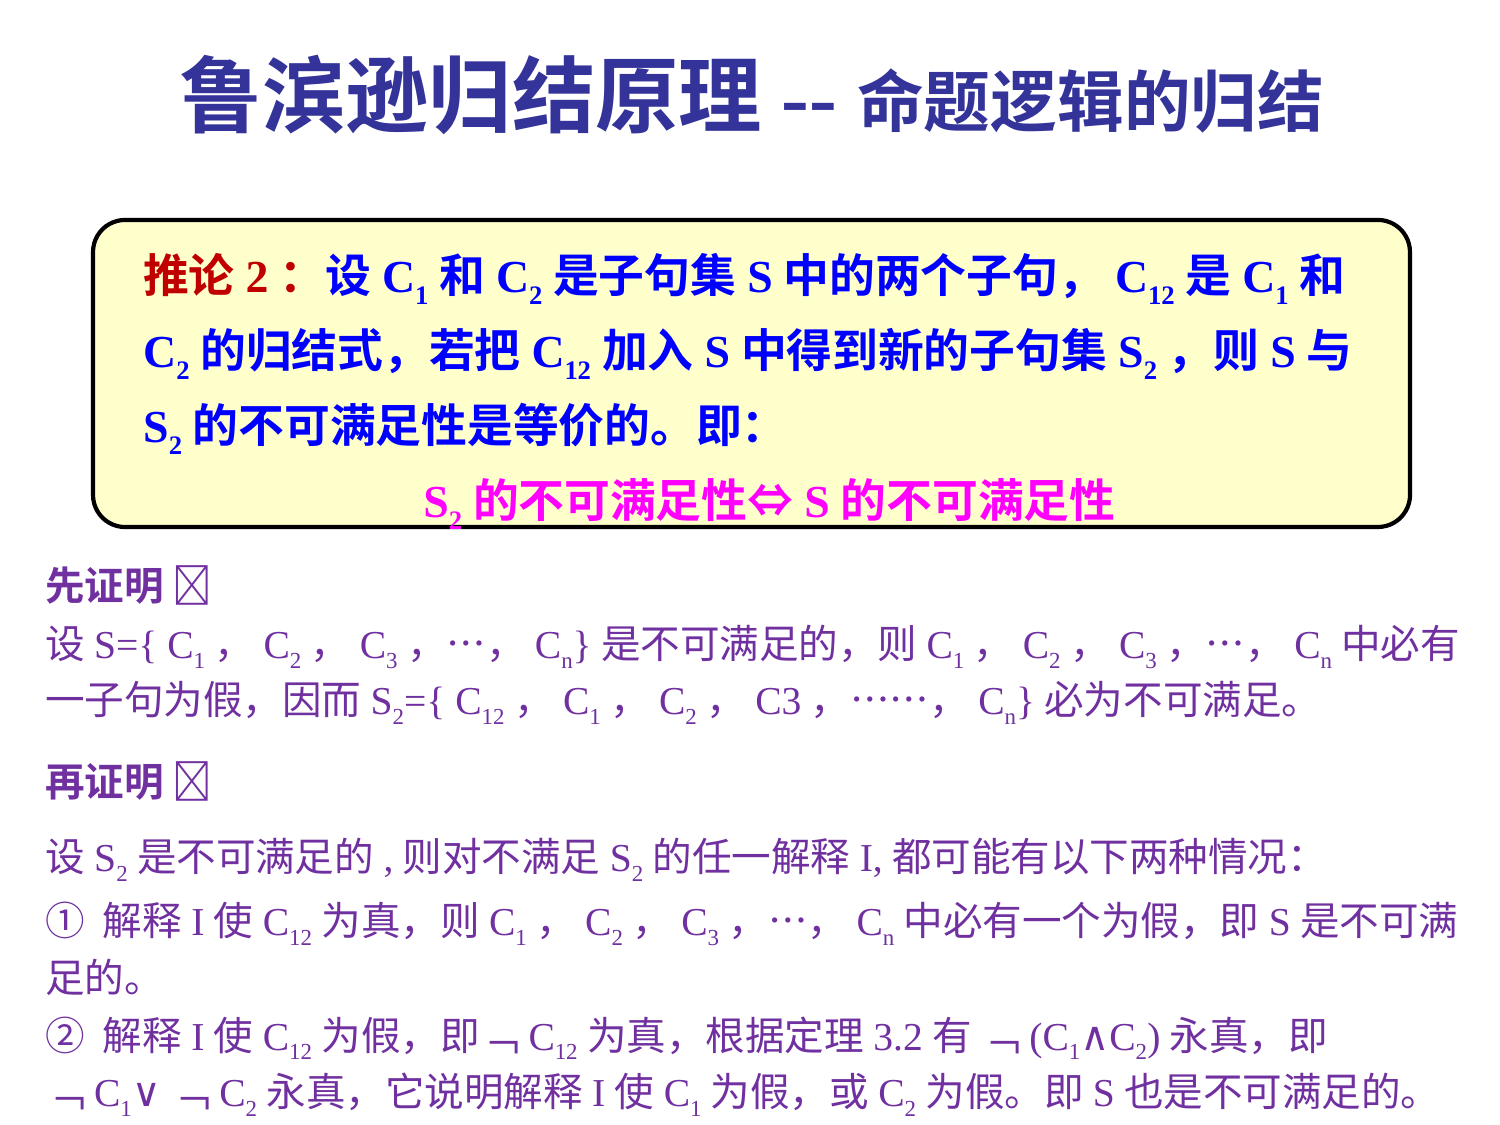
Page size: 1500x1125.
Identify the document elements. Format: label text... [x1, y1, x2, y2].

list 先证明  设S={ C1，C2，C3，…，Cn}是不可满足的，则C1，C2，C3，…，Cn中必有一子句为假，因而S2={ C12，C1，C2，C3，……，Cn}必为不可满足。 再证明  设S2是不可满足的,则对不满足S2的任一解释I,都可能有以下两种情况： ① 解释I使C12为真，则C1，C2，C3，…，Cn中必有一个为假，即S是不可满足的。 ② 解释I使C12为假，即﹁C12为真，根据定理3.2有 ﹁(C1∧C2)永真，即﹁C1∨﹁C2永真，它说明解释I使C1为假，或C2为假。即S也是不可满足的。 由此可见S与S2的不可满足性是等价的。即 S的不可满足性 ⇔ S2的不可满足性 [0, 550, 1500, 965]
title 鲁滨逊归结原理--命题逻辑的归结 [76, 19, 1427, 169]
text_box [92, 219, 1411, 528]
